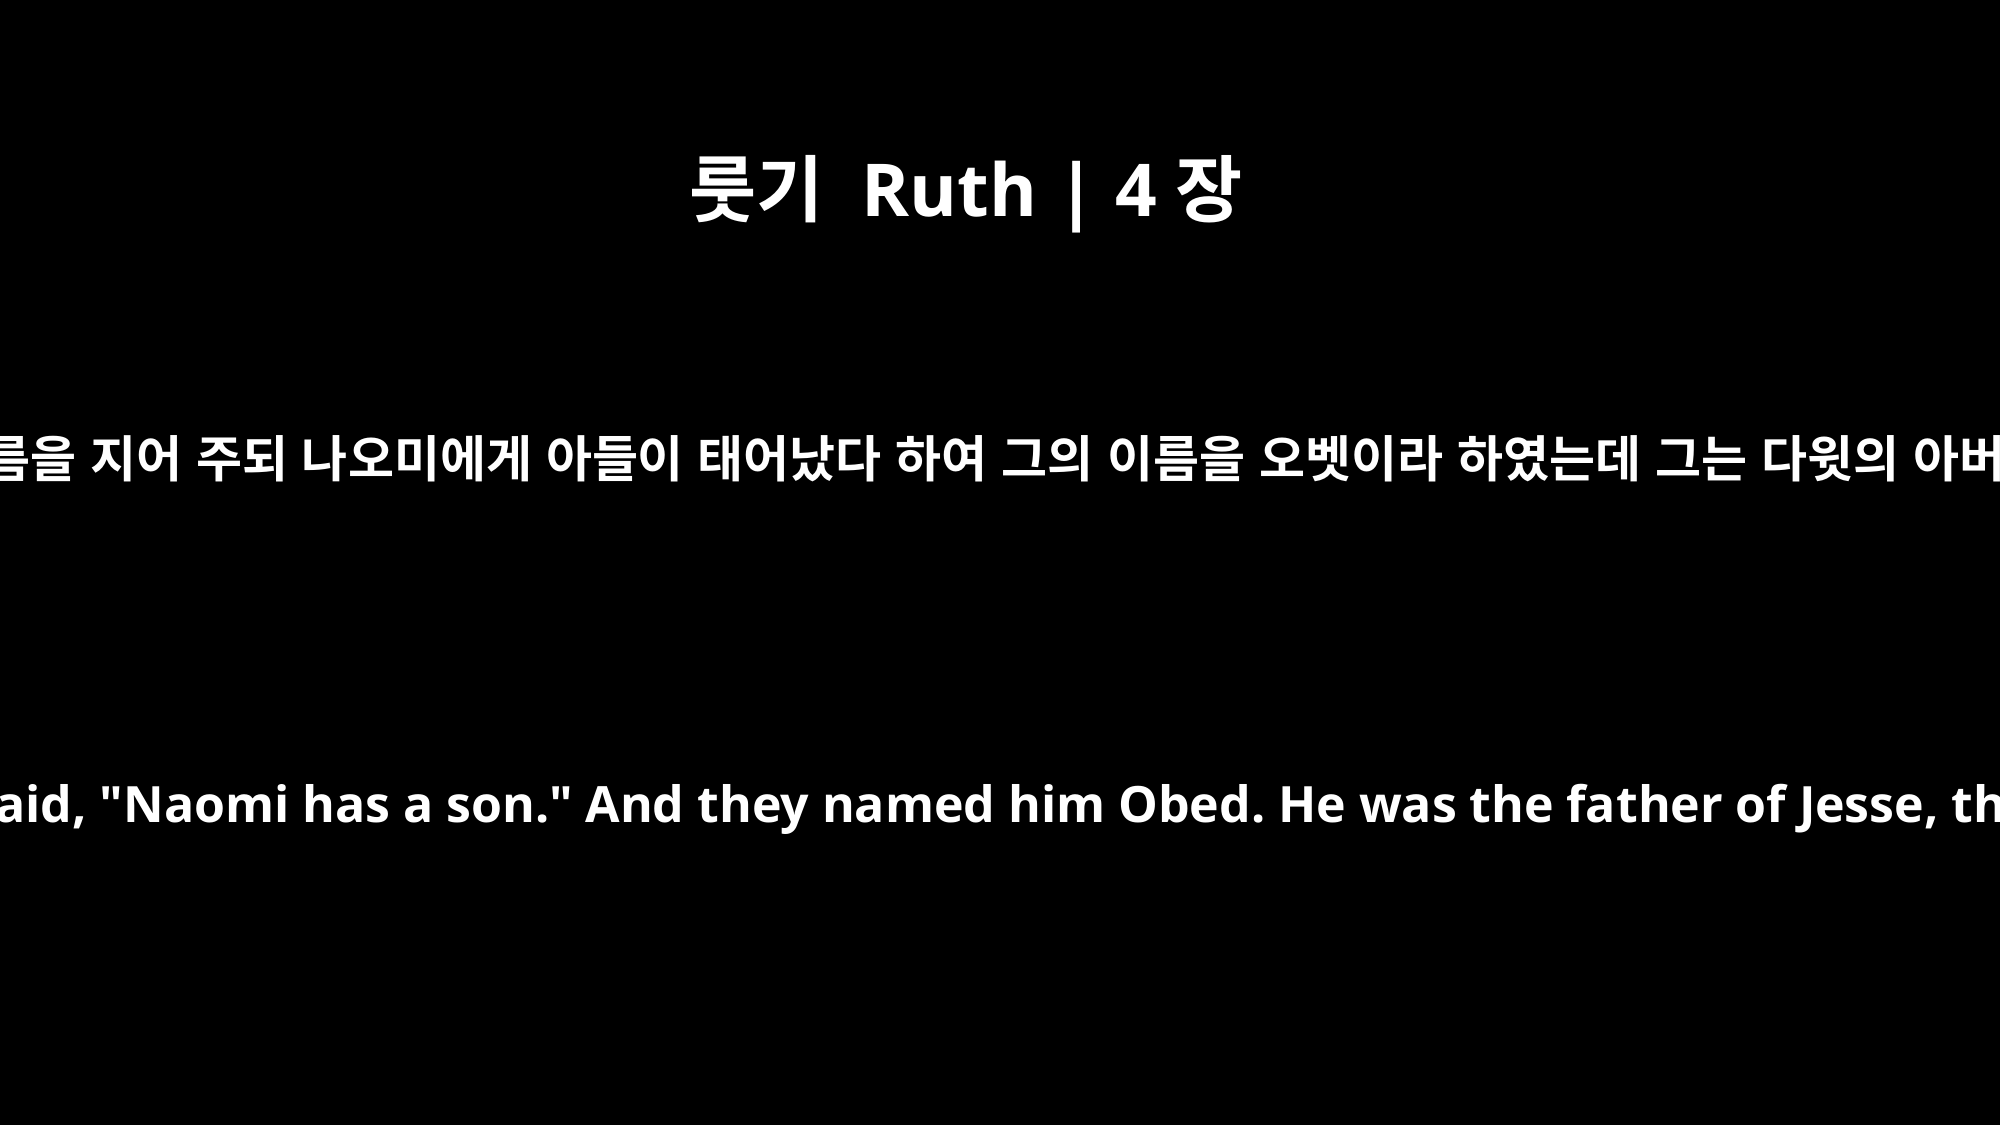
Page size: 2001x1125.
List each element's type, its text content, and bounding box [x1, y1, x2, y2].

text_box 17 그의 이웃 여인들이 그에게 이름을 지어 주되 나오미에게 아들이 태어났다 하여 그의 이름을 오벳이라 하였는데 그는 다윗의 아버지인 이새의 아버지였더라 [0, 359, 2000, 495]
text_box The women living there said, "Naomi has a son." And they named him Obed. He was the father of Jesse, the father of David. [0, 764, 2000, 840]
text_box 룻기 Ruth | 4장 [674, 136, 1258, 239]
